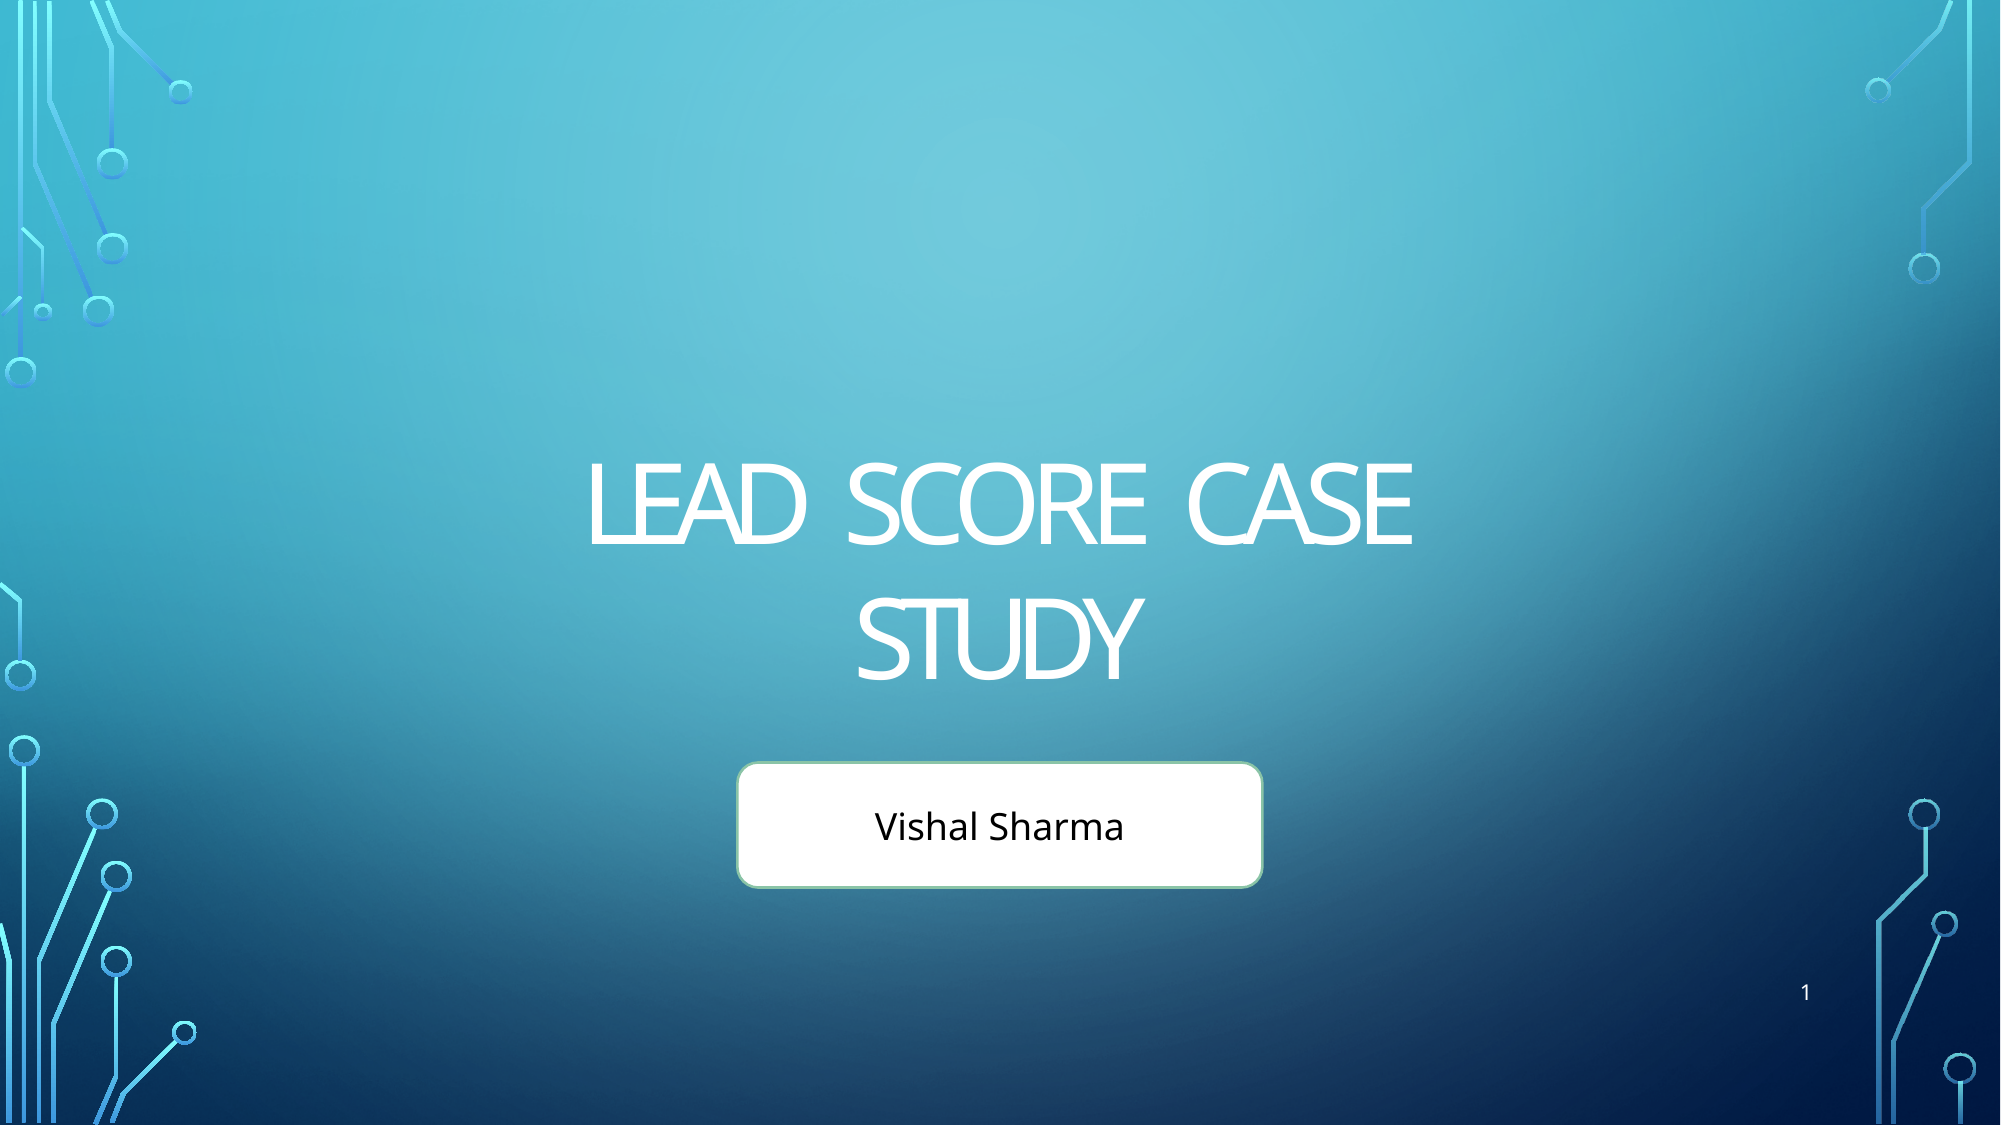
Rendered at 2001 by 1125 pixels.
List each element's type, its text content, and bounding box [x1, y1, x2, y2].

title Lead Score Case Study [569, 377, 1431, 764]
slide_number 1 [1685, 668, 1813, 1125]
text_box Vishal Sharma [736, 761, 1264, 889]
